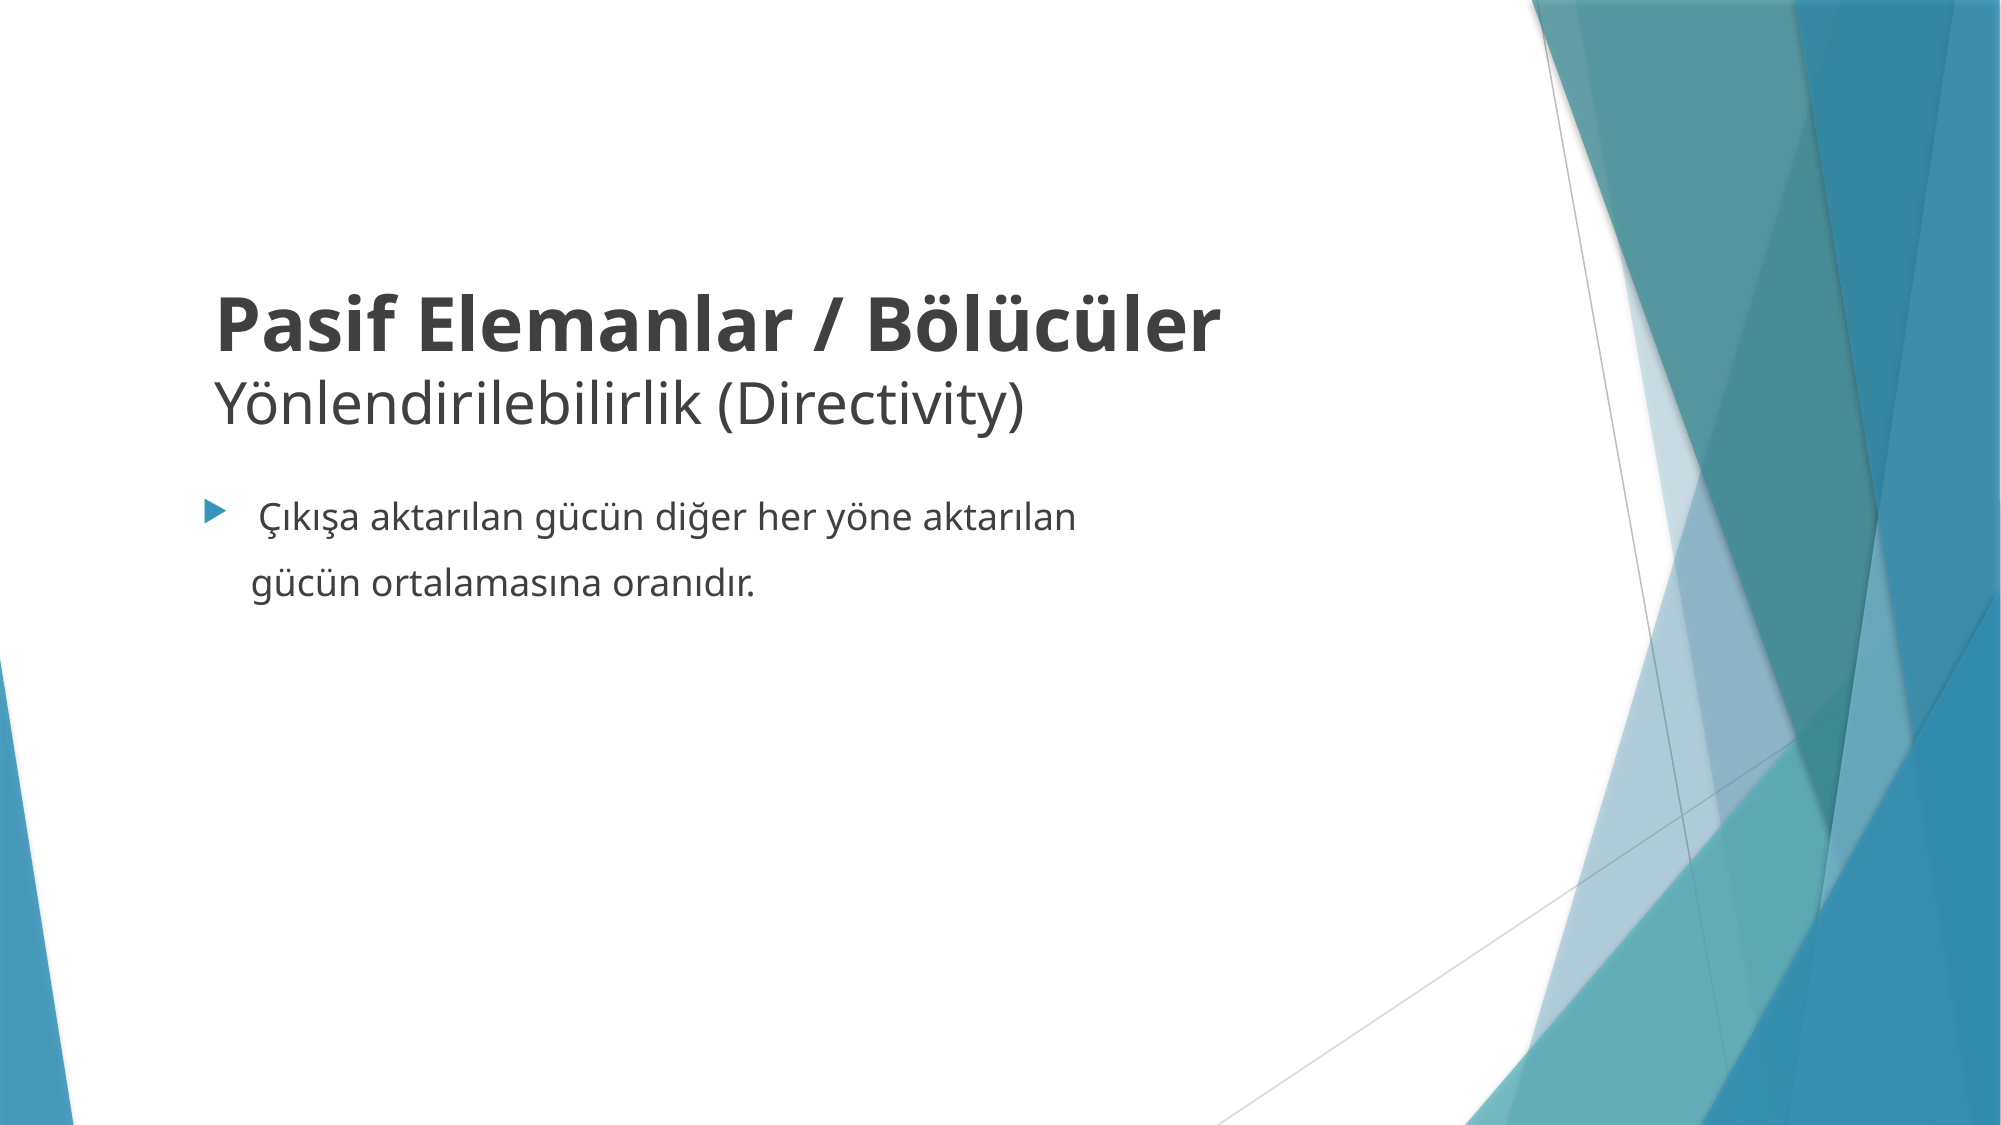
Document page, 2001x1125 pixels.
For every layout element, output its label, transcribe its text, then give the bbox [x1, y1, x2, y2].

title Pasif Elemanlar / Bölücüler Yönlendirilebilirlik (Directivity) [199, 268, 1610, 486]
list Çıkışa aktarılan gücün diğer her yöne aktarılan gücün ortalamasına oranıdır. [186, 485, 1159, 748]
